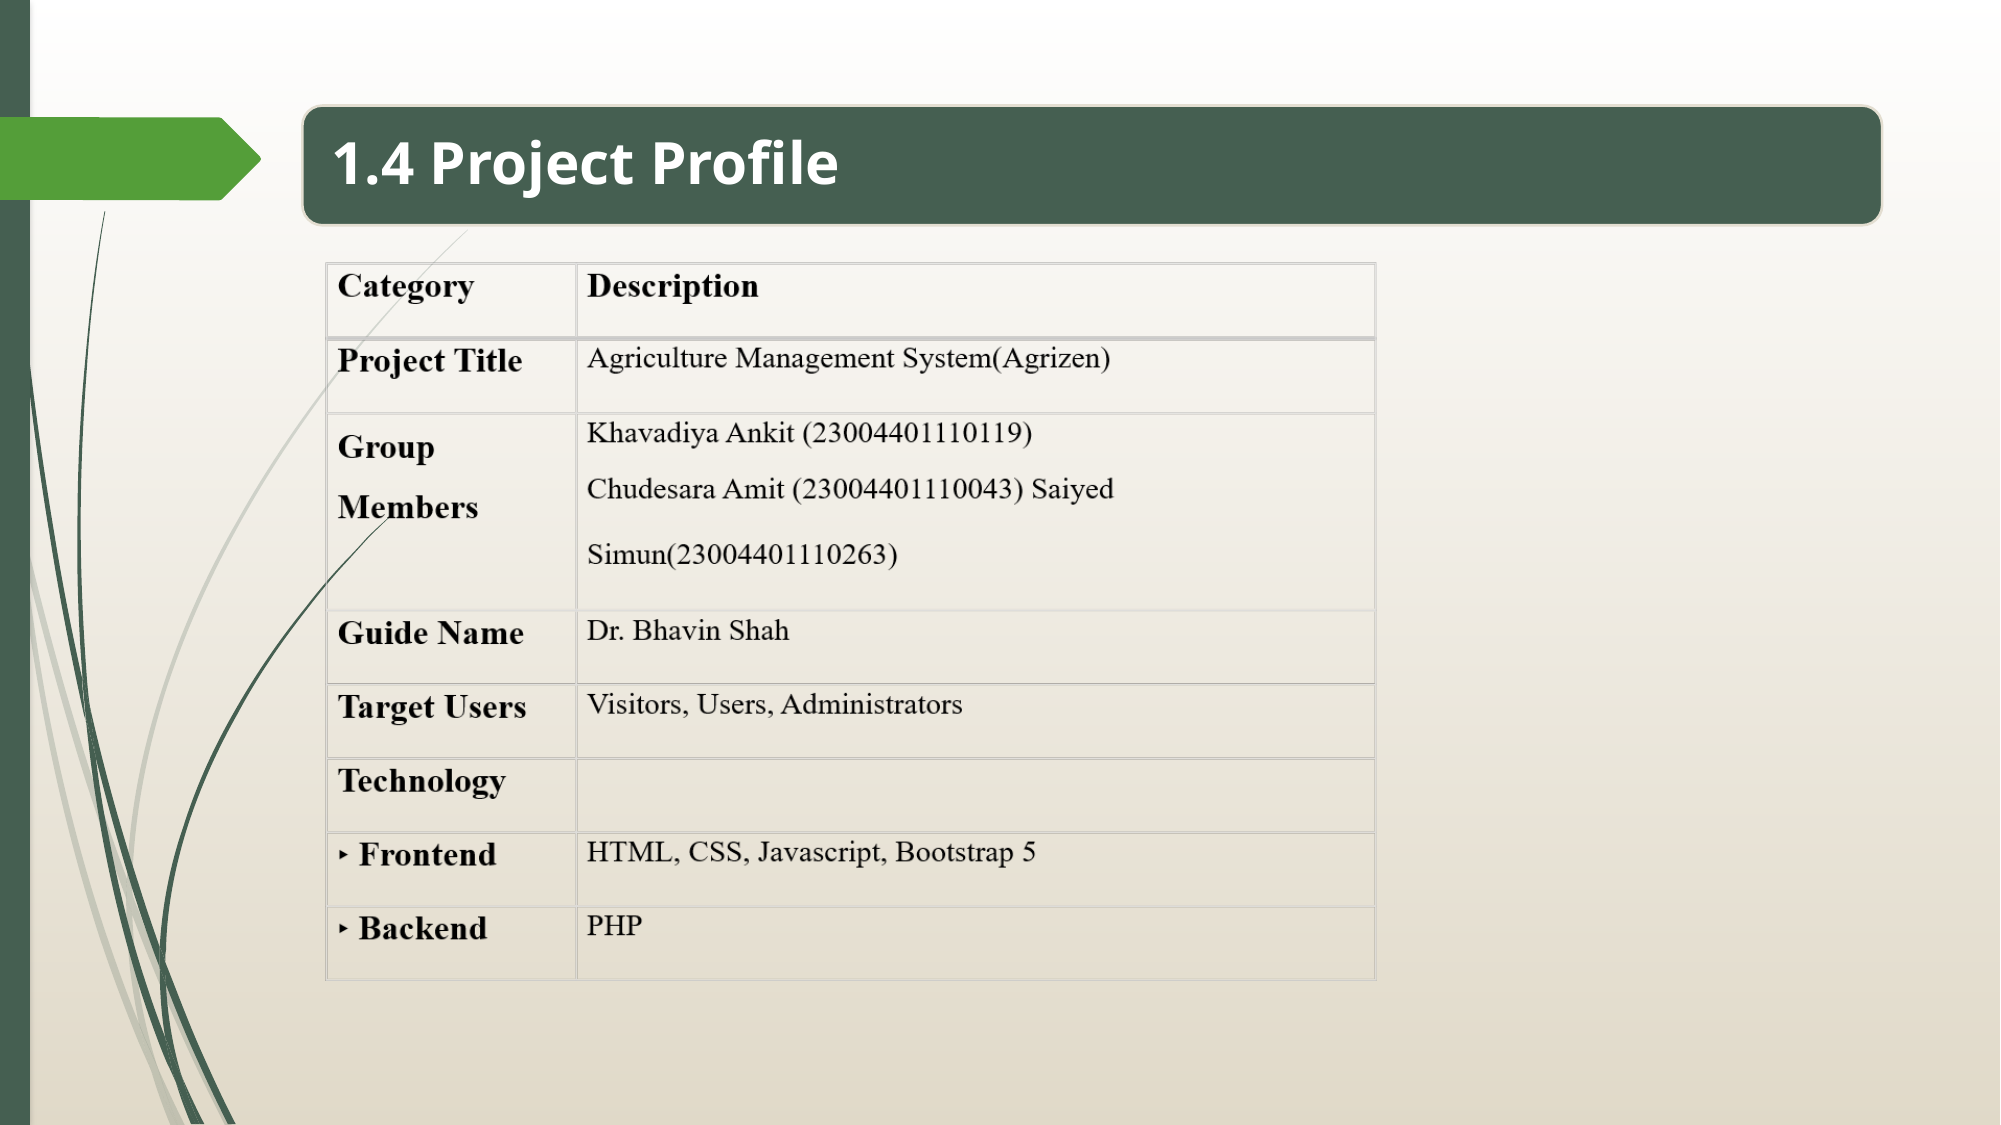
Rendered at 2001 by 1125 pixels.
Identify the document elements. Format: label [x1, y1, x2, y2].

text_box [302, 105, 1883, 228]
picture [316, 252, 1379, 983]
